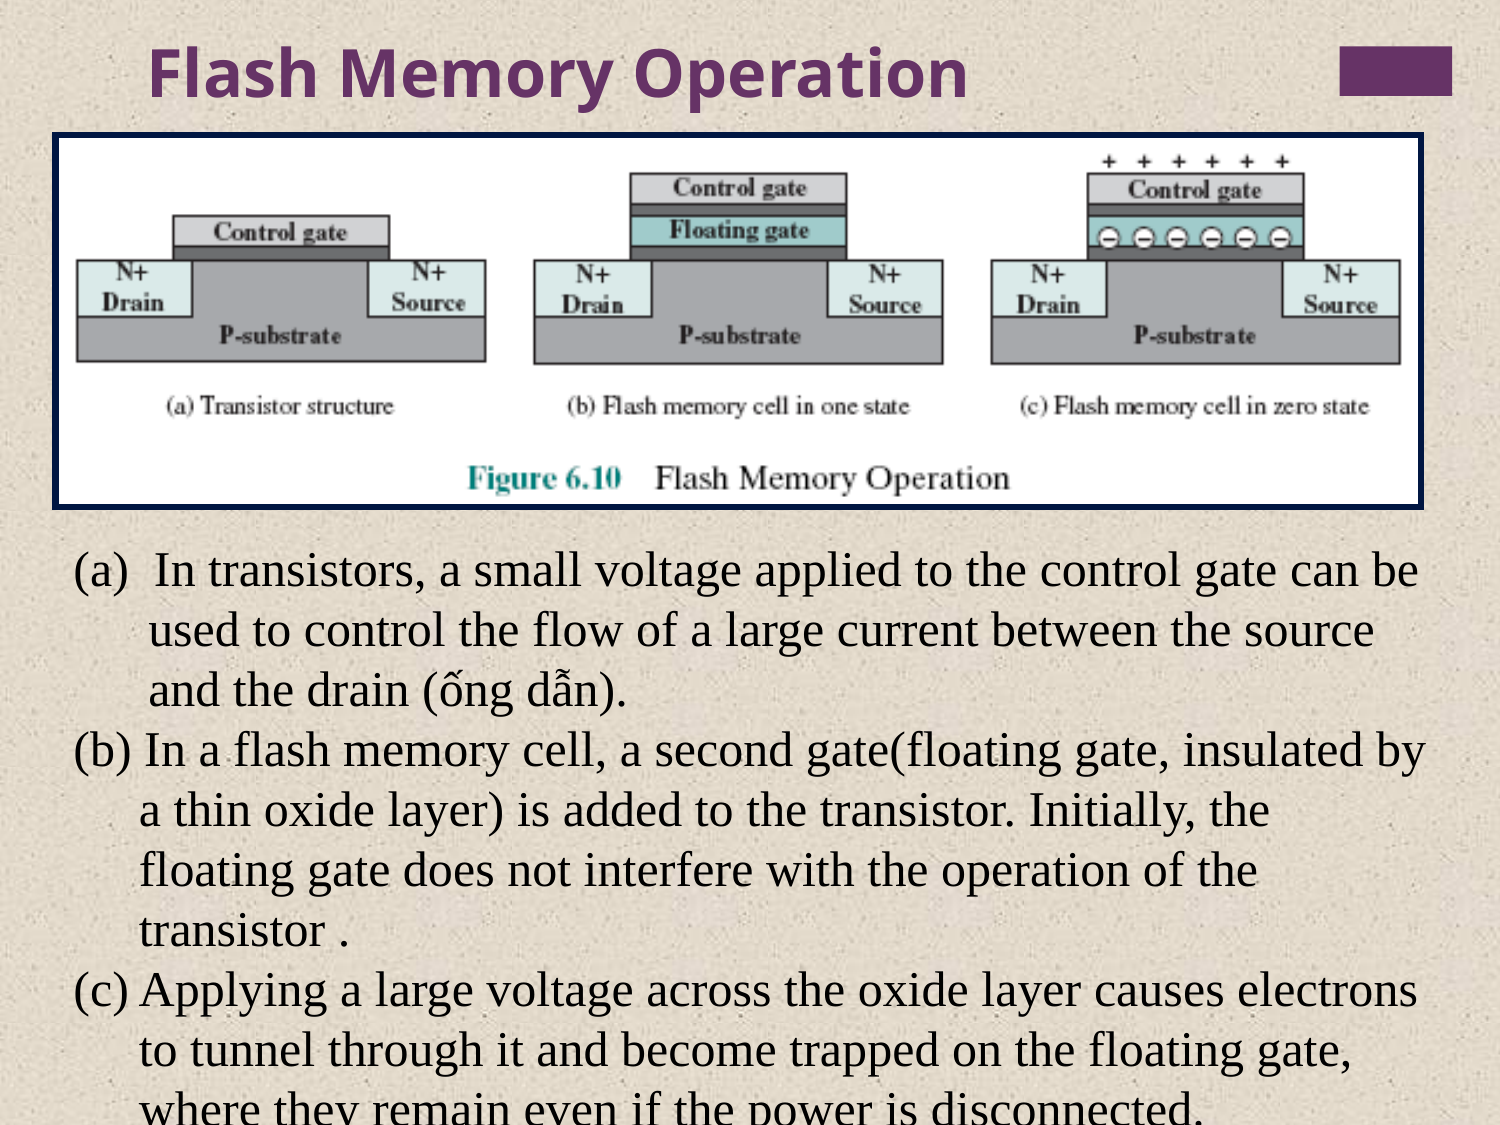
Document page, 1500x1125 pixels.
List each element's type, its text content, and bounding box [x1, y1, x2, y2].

text_box Flash Memory Operation [58, 23, 1059, 132]
picture [0, 0, 1500, 1125]
text_box (a) In transistors, a small voltage applied to the control gate can be used to control the flow of a large current between the source and the drain (ống dẫn). (b) In a flash memory cell, a second gate(floating gate, insulated by a thin oxide layer) is added to the transistor. Initially, the floating gate does not interfere with the operation of the transistor . (c) Applying a large voltage across the oxide layer causes electrons to tunnel through it and become trapped on the floating gate, where they remain even if the power is disconnected. [58, 529, 1453, 1125]
